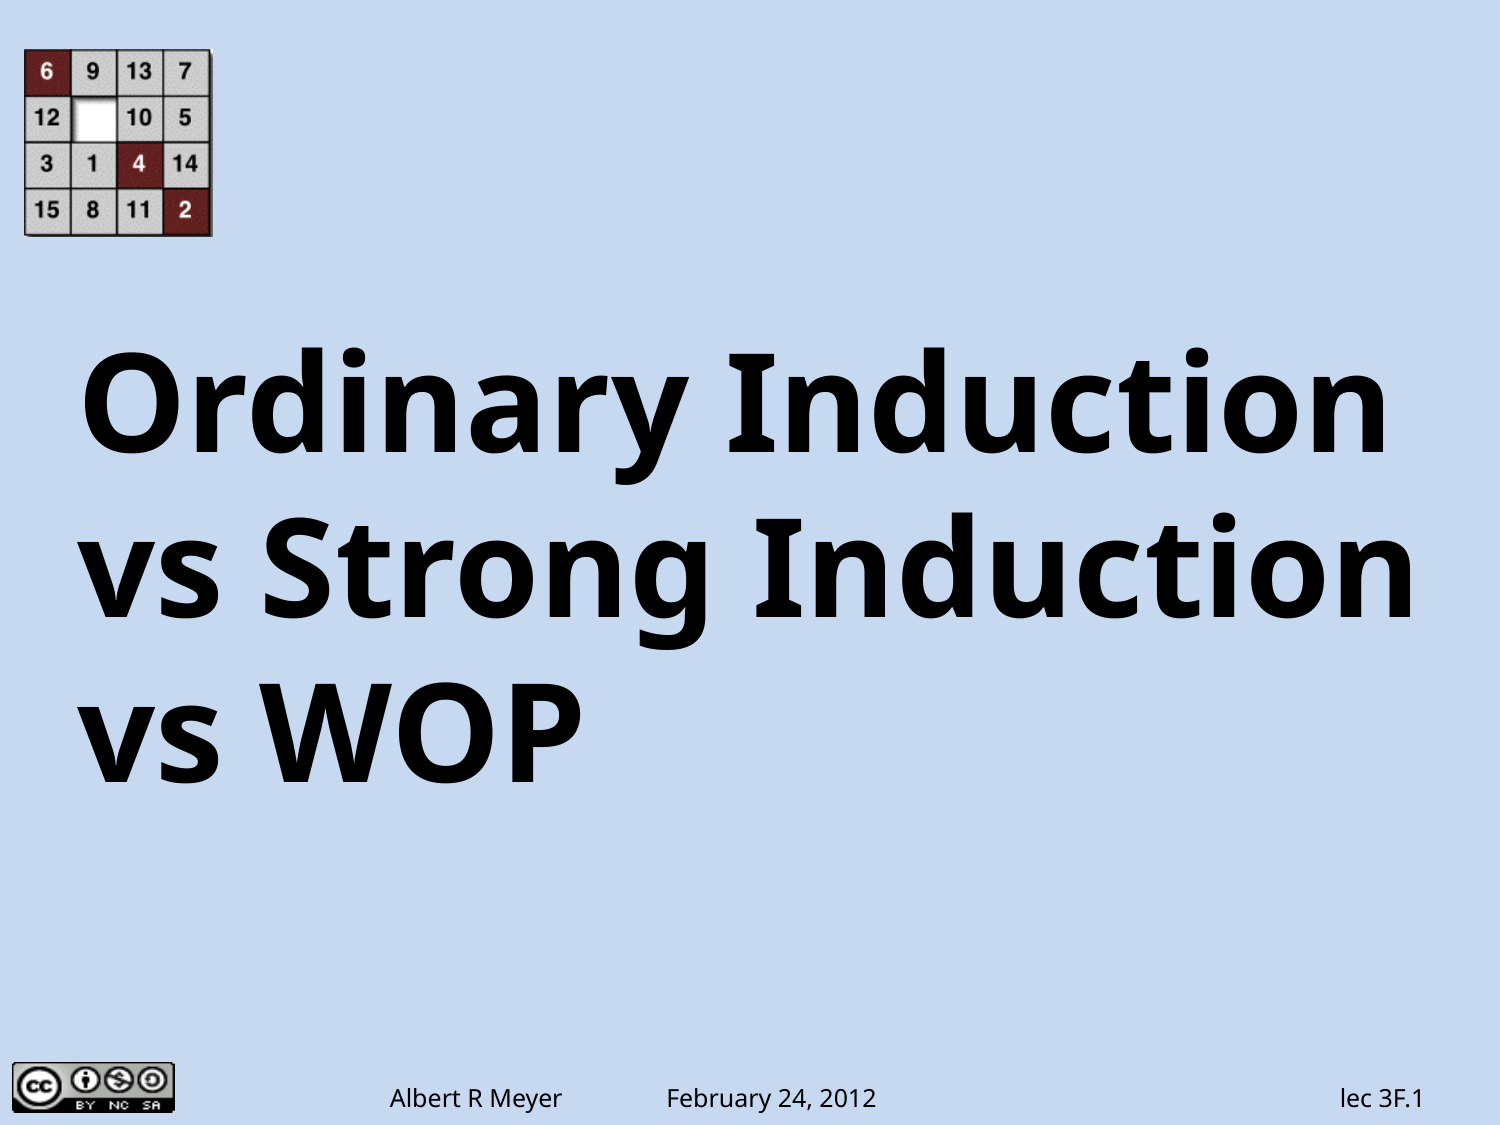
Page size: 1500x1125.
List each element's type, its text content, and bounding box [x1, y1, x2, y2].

title Ordinary Induction vs Strong Induction vs WOP [62, 256, 1438, 869]
picture [24, 49, 213, 237]
picture [12, 1062, 175, 1113]
